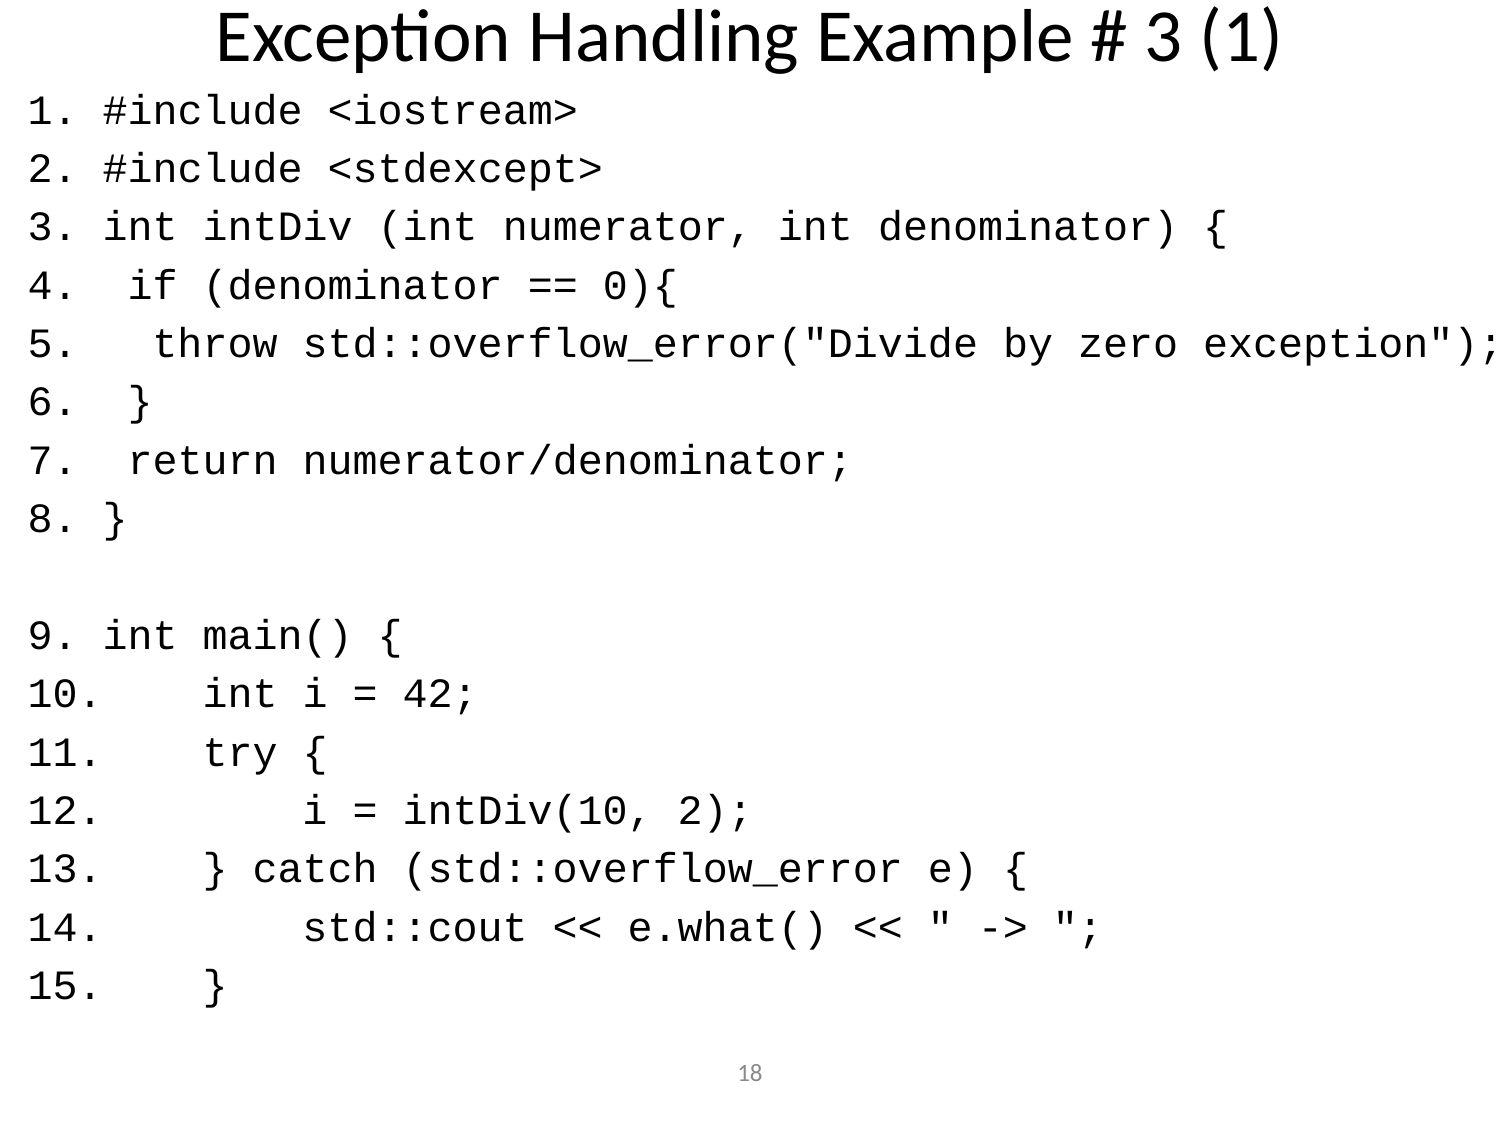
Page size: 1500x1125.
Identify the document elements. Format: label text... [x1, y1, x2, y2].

title Exception Handling Example # 3 (1) [75, 0, 1425, 75]
list #include <iostream> #include <stdexcept> int intDiv (int numerator, int denominator) { if (denominator == 0){ throw std::overflow_error("Divide by zero exception"); } return numerator/denominator; } int main() { int i = 42; try { i = intDiv(10, 2); } catch (std::overflow_error e) { std::cout << e.what() << " -> "; } [12, 75, 1500, 1038]
slide_number 18 [575, 1041, 925, 1102]
